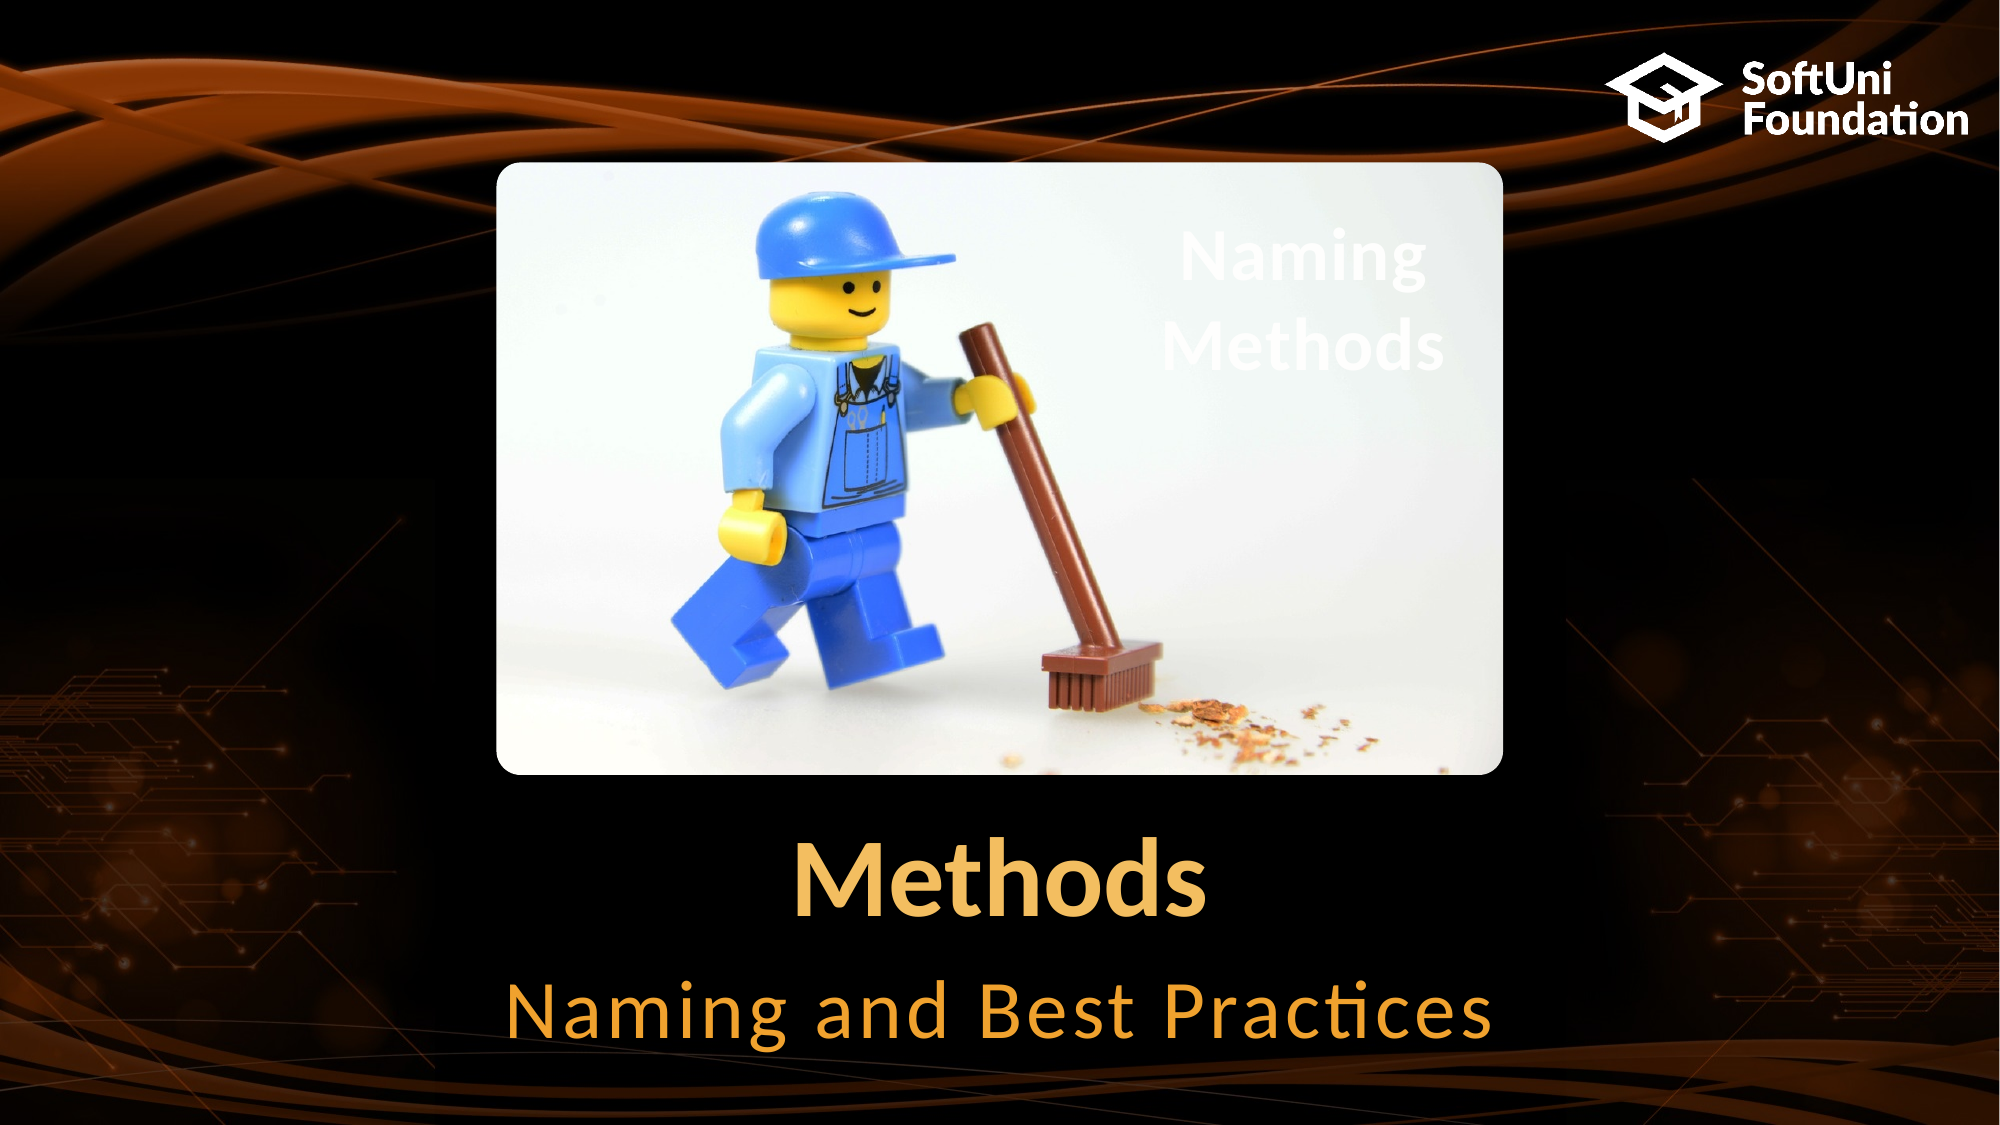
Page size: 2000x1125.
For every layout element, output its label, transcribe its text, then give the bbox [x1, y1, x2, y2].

list Naming and Best Practices [266, 944, 1733, 1057]
picture [0, 0, 2000, 1125]
title Methods [266, 812, 1733, 944]
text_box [496, 162, 1504, 775]
